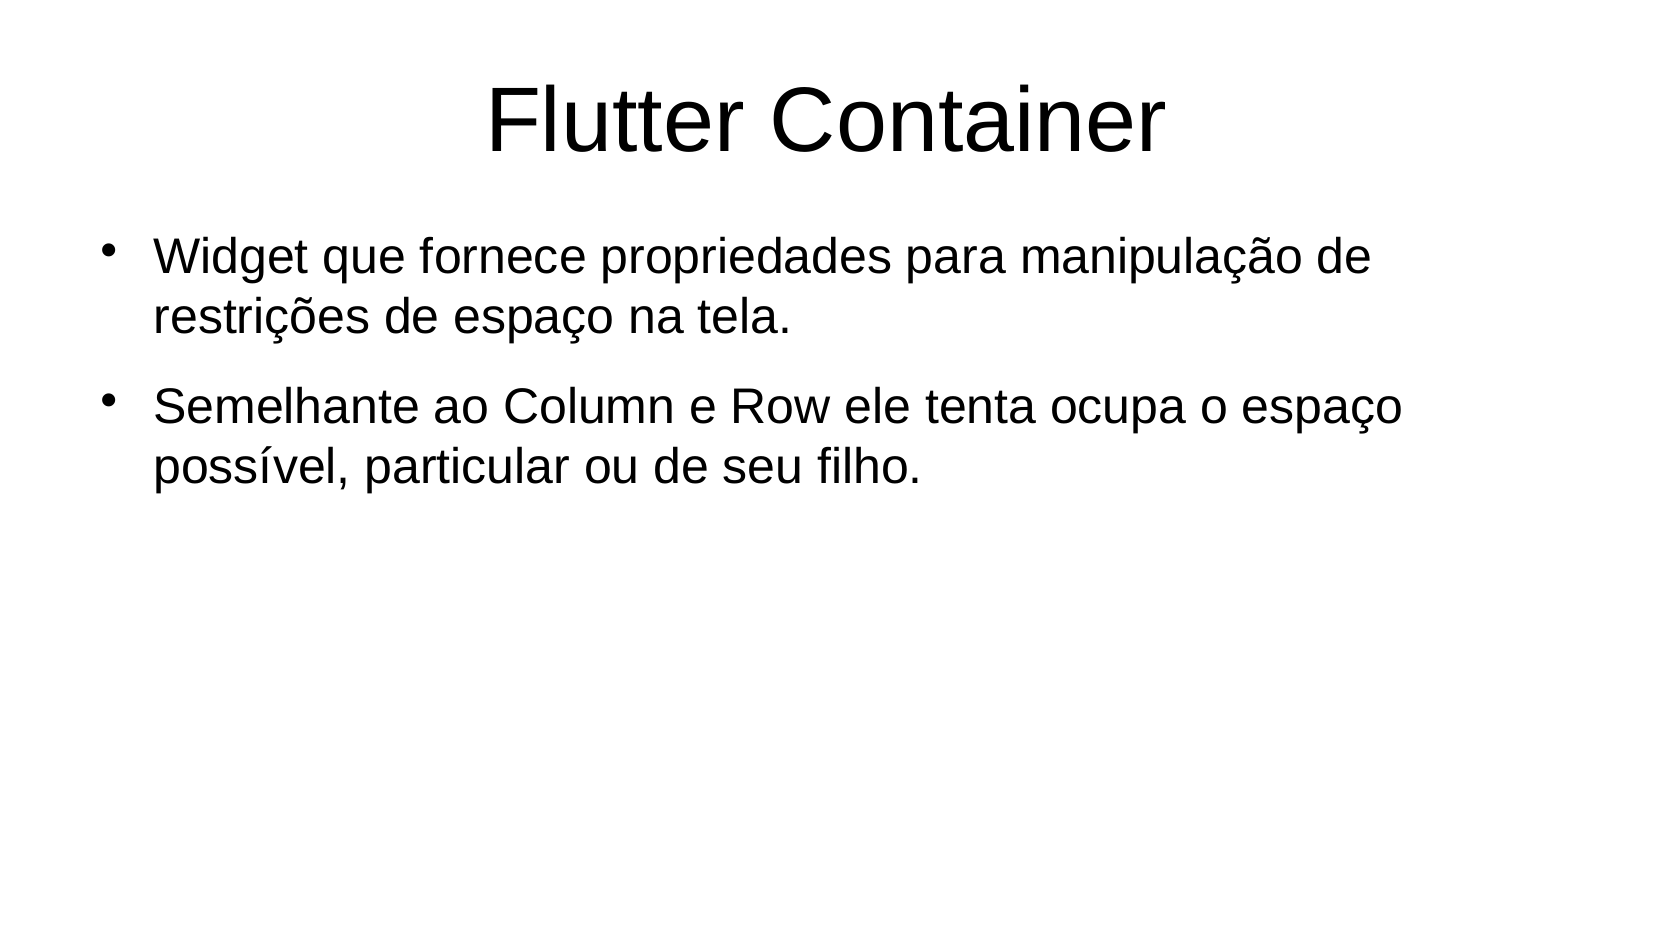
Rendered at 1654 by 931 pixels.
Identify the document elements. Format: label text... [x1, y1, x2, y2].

text_box Flutter Container [82, 37, 1571, 193]
text_box Widget que fornece propriedades para manipulação de restrições de espaço na tela. Semelhante ao Column e Row ele tenta ocupa o espaço possível, particular ou de seu filho. [82, 223, 1571, 763]
